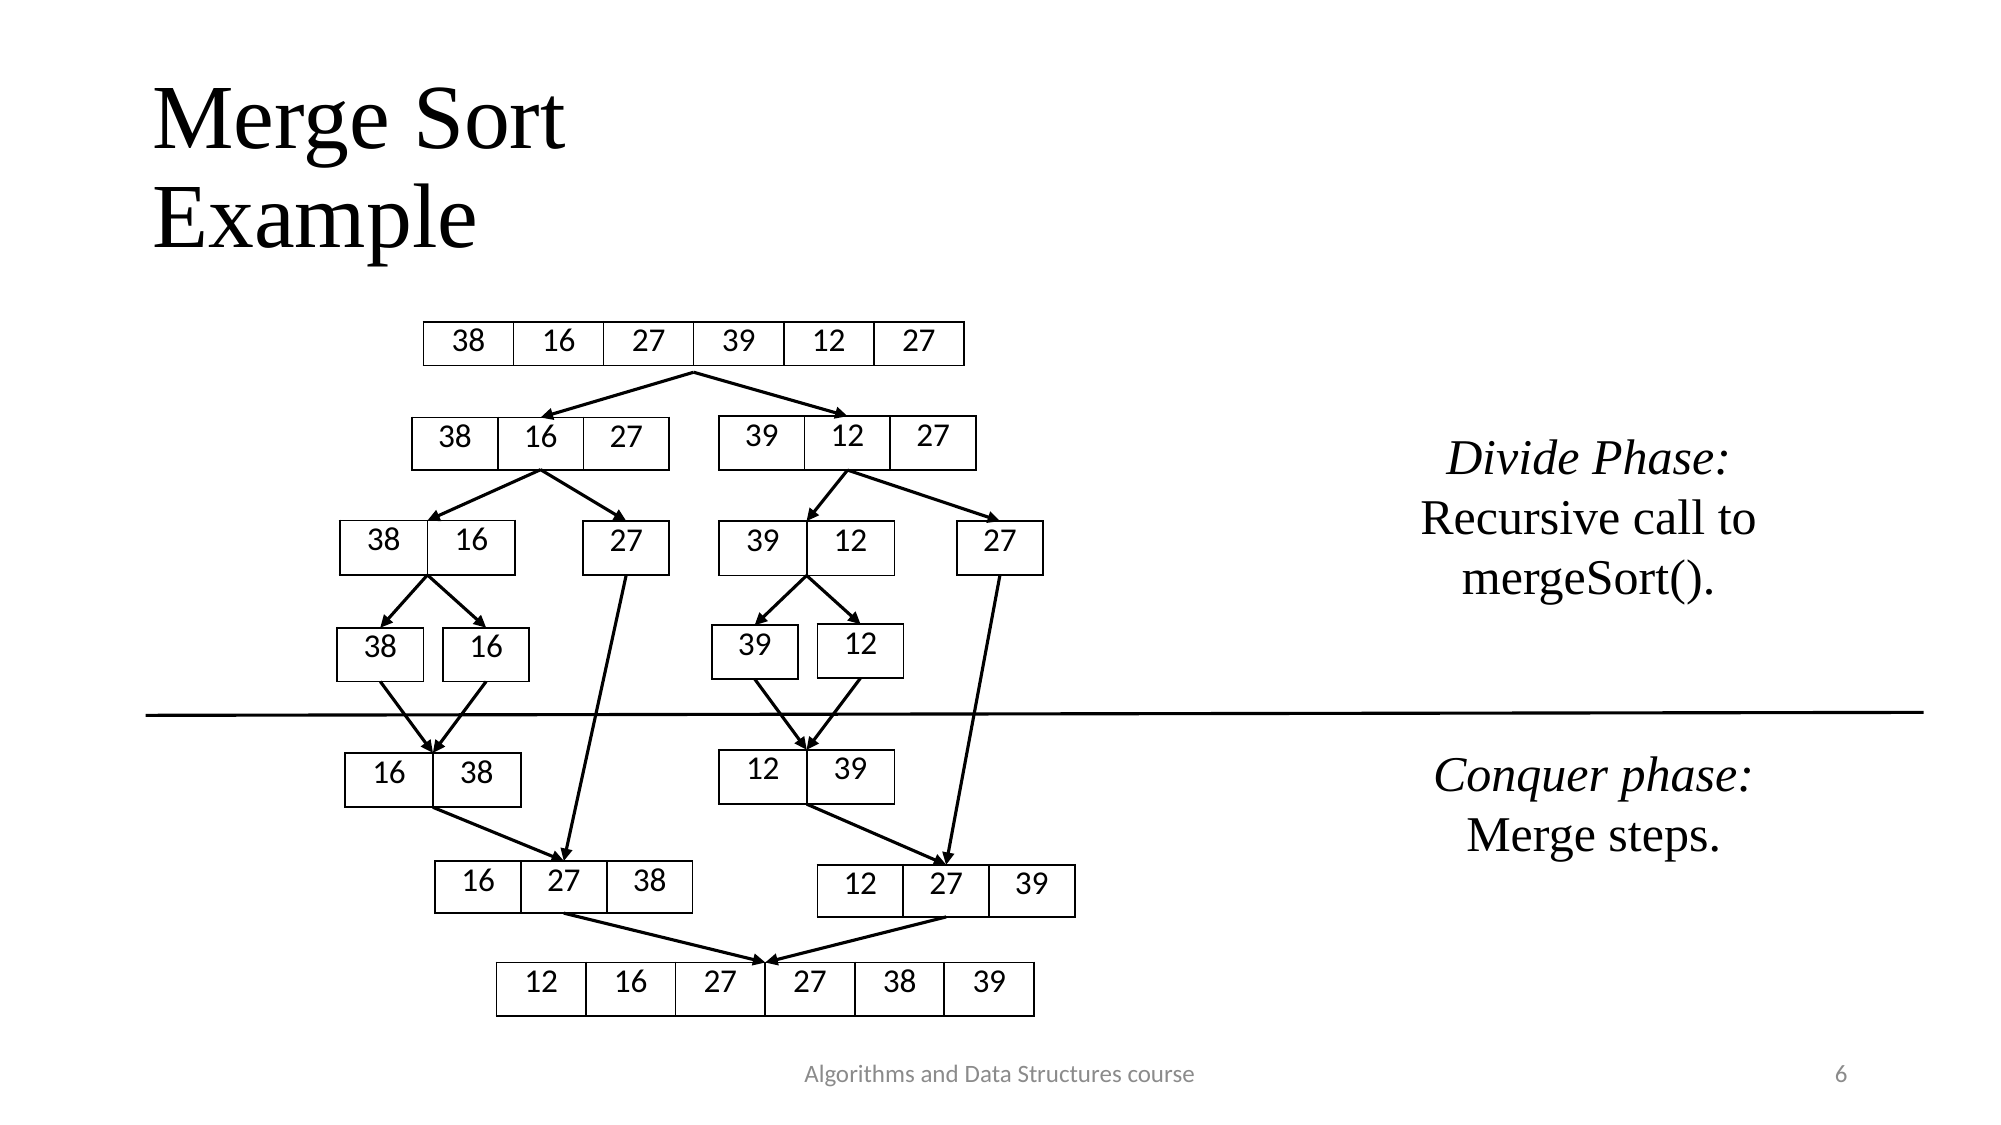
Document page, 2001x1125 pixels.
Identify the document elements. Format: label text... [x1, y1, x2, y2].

table_header 16 [428, 521, 514, 574]
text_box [427, 574, 487, 628]
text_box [433, 681, 487, 753]
table_header 27 [584, 418, 668, 469]
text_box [848, 470, 1001, 522]
table_header 12 [720, 751, 806, 803]
table_header 39 [720, 417, 804, 469]
text_box Conquer phase: Merge steps. [1322, 734, 1866, 870]
table_header 16 [346, 754, 432, 806]
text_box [754, 679, 806, 750]
table_header 38 [608, 862, 692, 912]
table_header 12 [818, 625, 903, 677]
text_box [380, 574, 427, 628]
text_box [806, 470, 848, 522]
table_header 16 [499, 418, 583, 469]
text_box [540, 372, 694, 418]
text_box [563, 913, 766, 963]
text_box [427, 469, 540, 521]
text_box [627, 712, 754, 716]
slide_number 6 [1412, 1042, 1863, 1103]
table_header 38 [341, 521, 427, 574]
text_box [806, 804, 946, 865]
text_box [432, 807, 563, 861]
table_header 12 [805, 417, 889, 469]
table_header 27 [766, 963, 854, 1015]
table_header 12 [818, 866, 902, 916]
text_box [861, 712, 946, 716]
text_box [563, 574, 627, 861]
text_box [946, 574, 1001, 865]
text_box Divide Phase: Recursive call to mergeSort(). [1370, 416, 1808, 612]
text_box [766, 916, 947, 963]
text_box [807, 575, 861, 625]
table_header 27 [676, 963, 764, 1015]
table_header 38 [413, 418, 497, 469]
table_header 39 [720, 522, 806, 575]
table_header 12 [785, 323, 873, 365]
text_box Merge Sort Example [137, 59, 1863, 278]
table_header 12 [497, 963, 585, 1015]
table_header 27 [875, 323, 963, 365]
table_header 27 [604, 323, 693, 365]
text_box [1001, 712, 1924, 716]
table_header 16 [587, 963, 675, 1015]
table_header 39 [990, 866, 1074, 916]
footer Algorithms and Data Structures course [662, 1042, 1338, 1103]
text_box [540, 469, 627, 522]
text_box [380, 681, 433, 753]
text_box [693, 372, 848, 417]
table_header 38 [424, 323, 513, 365]
table_header 38 [434, 754, 520, 806]
table_header 27 [904, 866, 988, 916]
table_header 27 [891, 417, 975, 469]
table_header 38 [338, 629, 423, 681]
table_header 27 [584, 522, 668, 574]
table_header 39 [945, 963, 1033, 1015]
table_header 27 [522, 862, 606, 912]
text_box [145, 712, 380, 716]
table_header 39 [713, 626, 797, 678]
table_header 27 [958, 522, 1042, 574]
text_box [754, 575, 807, 626]
table_header 38 [856, 963, 943, 1015]
table_header 16 [514, 323, 603, 365]
table_header 39 [694, 323, 783, 365]
table_header 16 [444, 629, 528, 681]
table_header 12 [808, 522, 894, 575]
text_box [806, 678, 861, 750]
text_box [487, 712, 563, 716]
table_header 16 [436, 862, 520, 912]
table_header 39 [808, 751, 894, 803]
